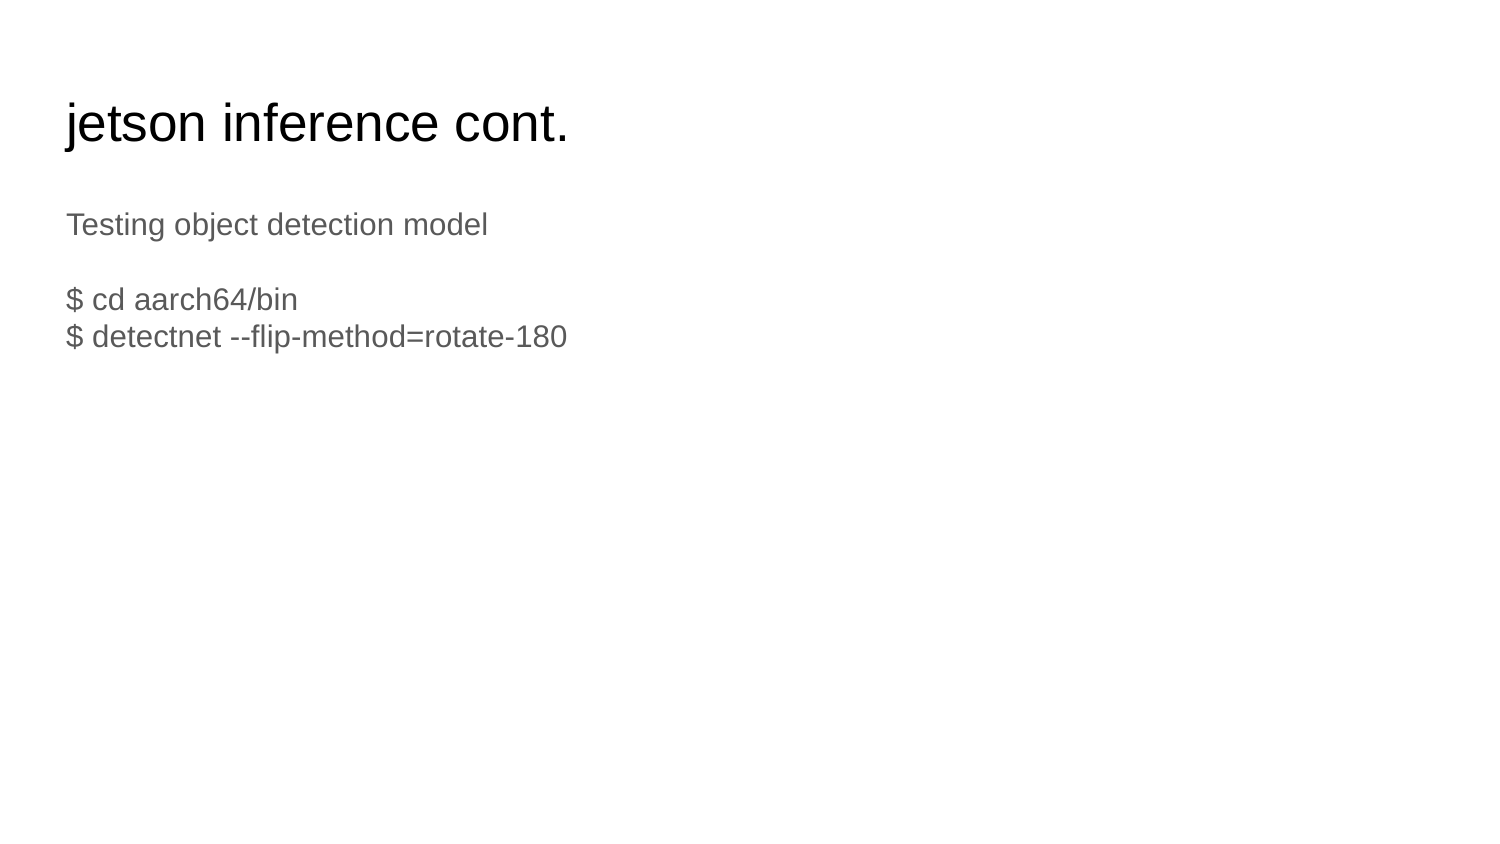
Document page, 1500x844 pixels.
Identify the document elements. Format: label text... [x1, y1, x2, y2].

list Testing object detection model $ cd aarch64/bin $ detectnet --flip-method=rotate-180 [51, 189, 1449, 750]
title jetson inference cont. [51, 72, 1449, 167]
